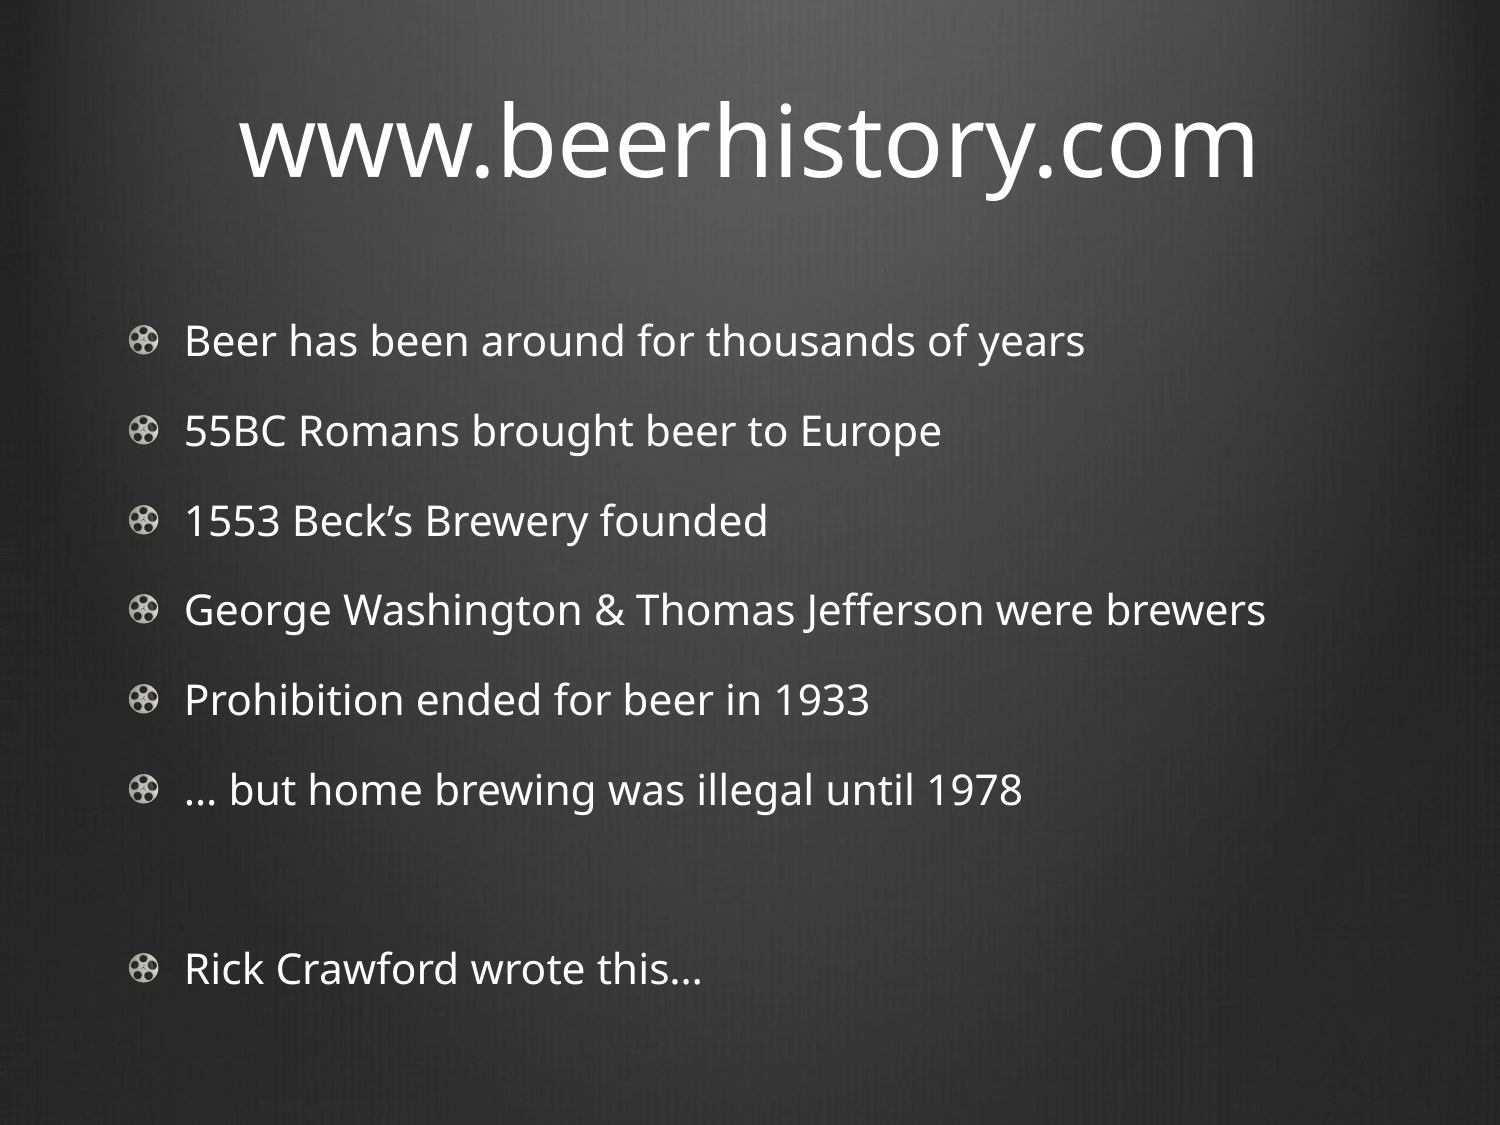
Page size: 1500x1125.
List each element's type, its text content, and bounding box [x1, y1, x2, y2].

list Beer has been around for thousands of years 55BC Romans brought beer to Europe 1553 Beck’s Brewery founded George Washington & Thomas Jefferson were brewers Prohibition ended for beer in 1933 … but home brewing was illegal until 1978 Rick Crawford wrote this… [112, 306, 1388, 1005]
picture [127, 951, 160, 984]
picture [127, 503, 160, 536]
picture [127, 772, 160, 805]
picture [127, 323, 160, 356]
picture [127, 592, 160, 625]
title www.beerhistory.com [112, 19, 1388, 255]
picture [127, 682, 160, 715]
picture [127, 413, 160, 446]
